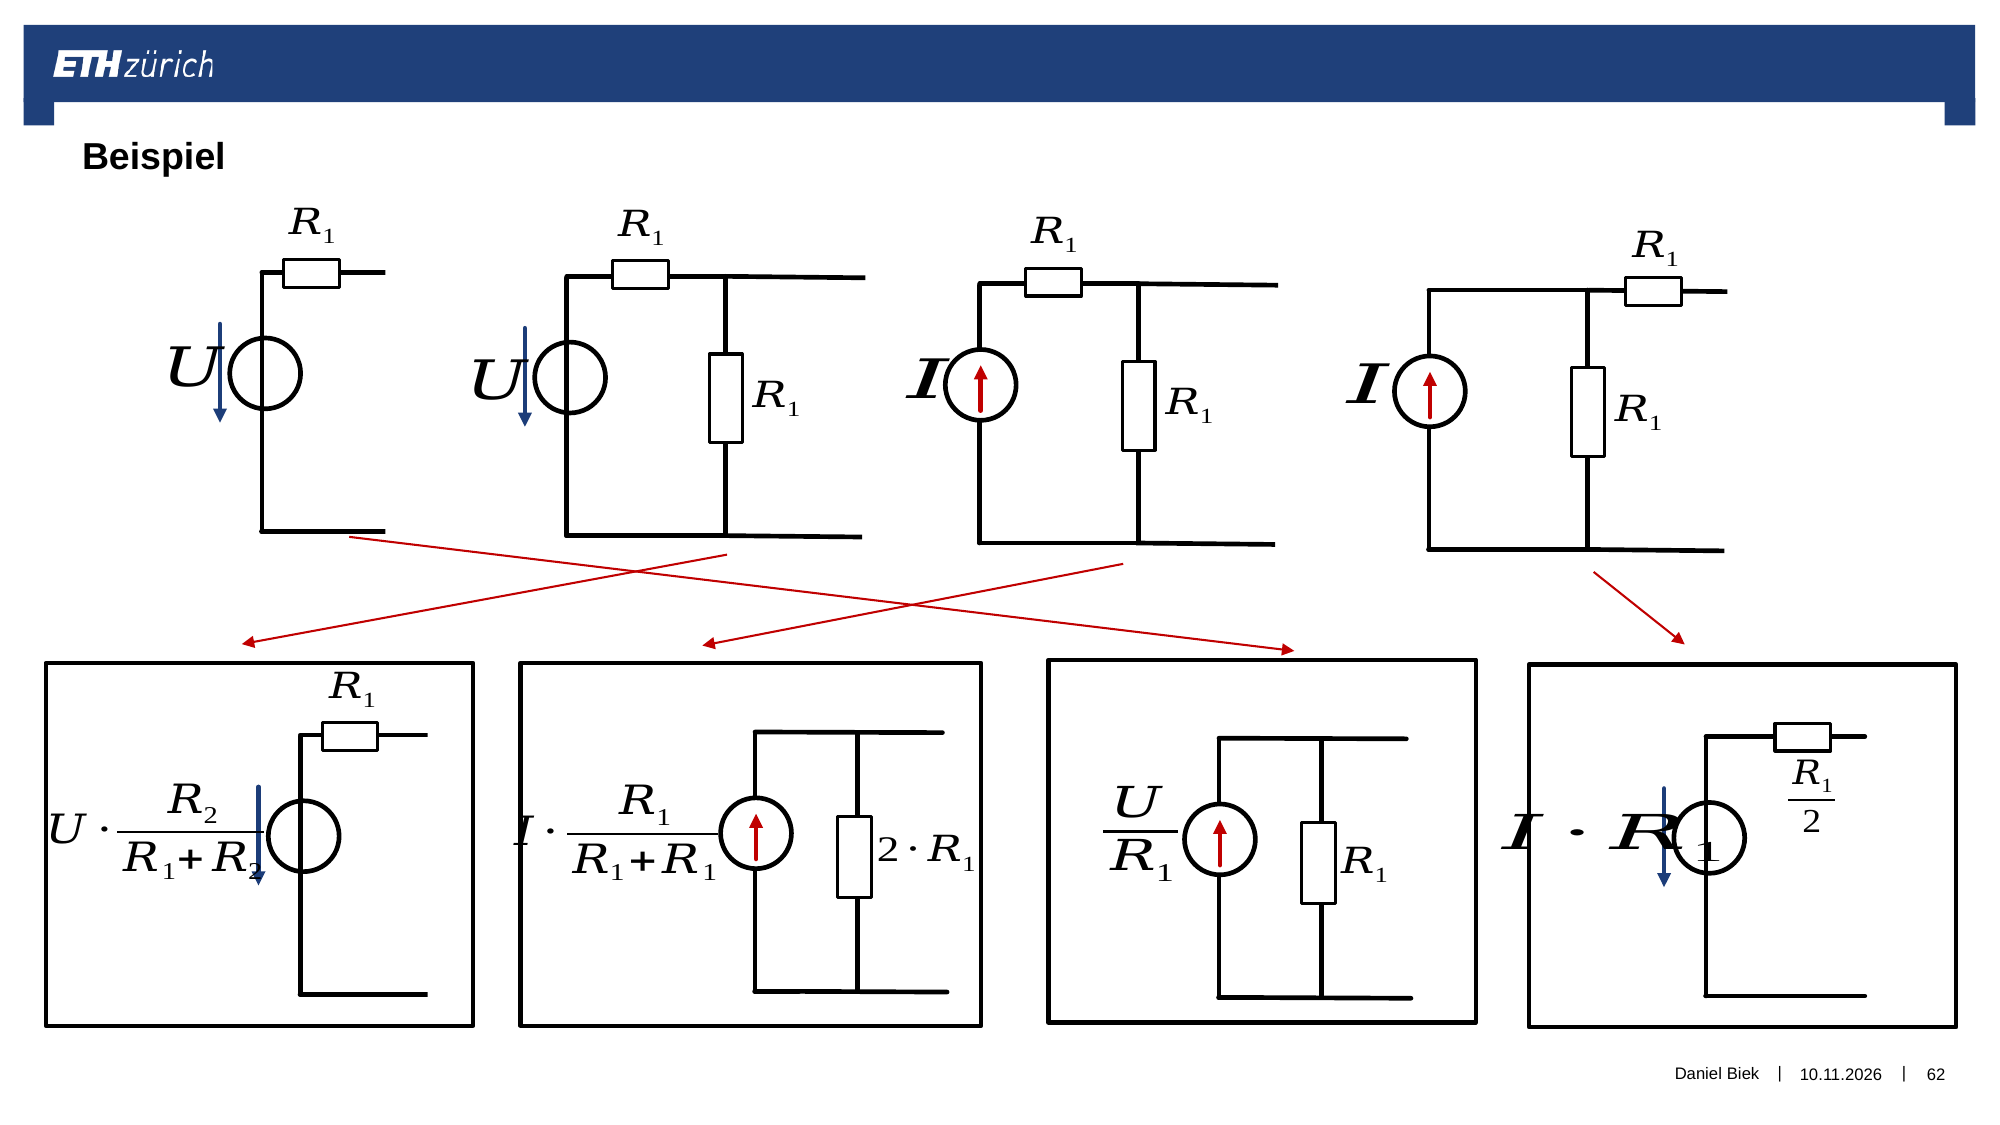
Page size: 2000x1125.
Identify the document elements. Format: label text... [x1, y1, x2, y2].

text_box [1394, 225, 1681, 550]
text_box [730, 352, 744, 445]
text_box Beispiel [67, 124, 241, 185]
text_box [219, 202, 421, 532]
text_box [945, 211, 1139, 535]
text_box [44, 661, 475, 666]
text_box [1143, 359, 1157, 452]
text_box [510, 731, 977, 993]
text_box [1098, 737, 1412, 999]
text_box [1046, 658, 1478, 1025]
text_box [1594, 572, 1685, 645]
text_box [1495, 723, 1866, 997]
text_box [524, 204, 726, 535]
footer Daniel Biek [999, 1034, 1760, 1111]
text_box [45, 666, 700, 1034]
text_box [518, 661, 983, 1028]
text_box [702, 563, 1123, 646]
text_box [1527, 662, 1958, 1029]
text_box [425, 206, 520, 535]
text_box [349, 536, 1295, 652]
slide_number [1790, 1034, 1892, 1112]
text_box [241, 554, 727, 645]
slide_number 62 [1906, 1034, 1966, 1112]
